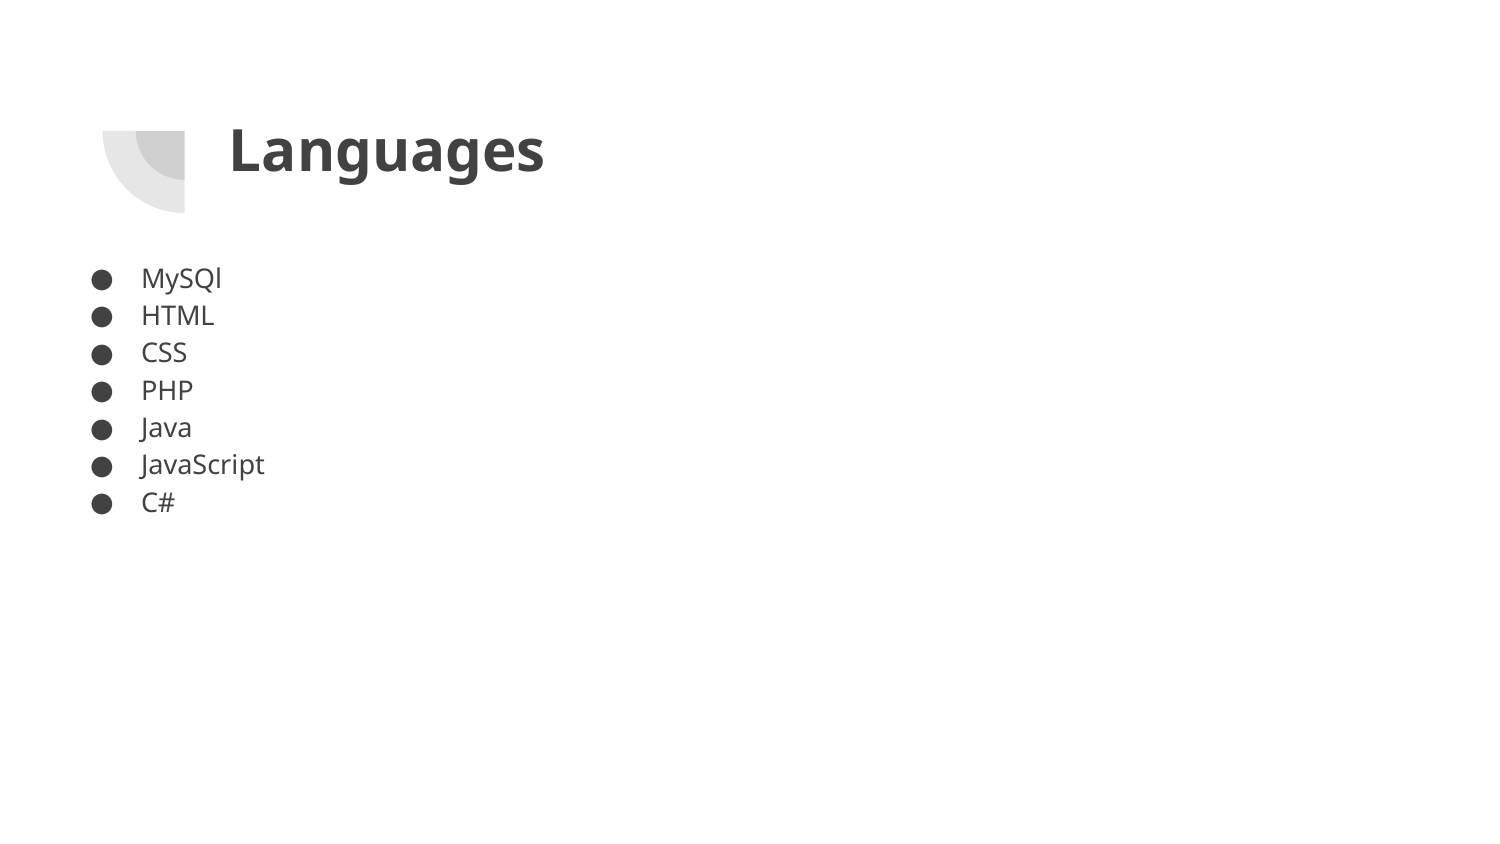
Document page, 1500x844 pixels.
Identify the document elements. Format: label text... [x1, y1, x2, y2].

list MySQl HTML CSS PHP Java JavaScript C# [51, 241, 1449, 750]
title Languages [213, 98, 1368, 241]
